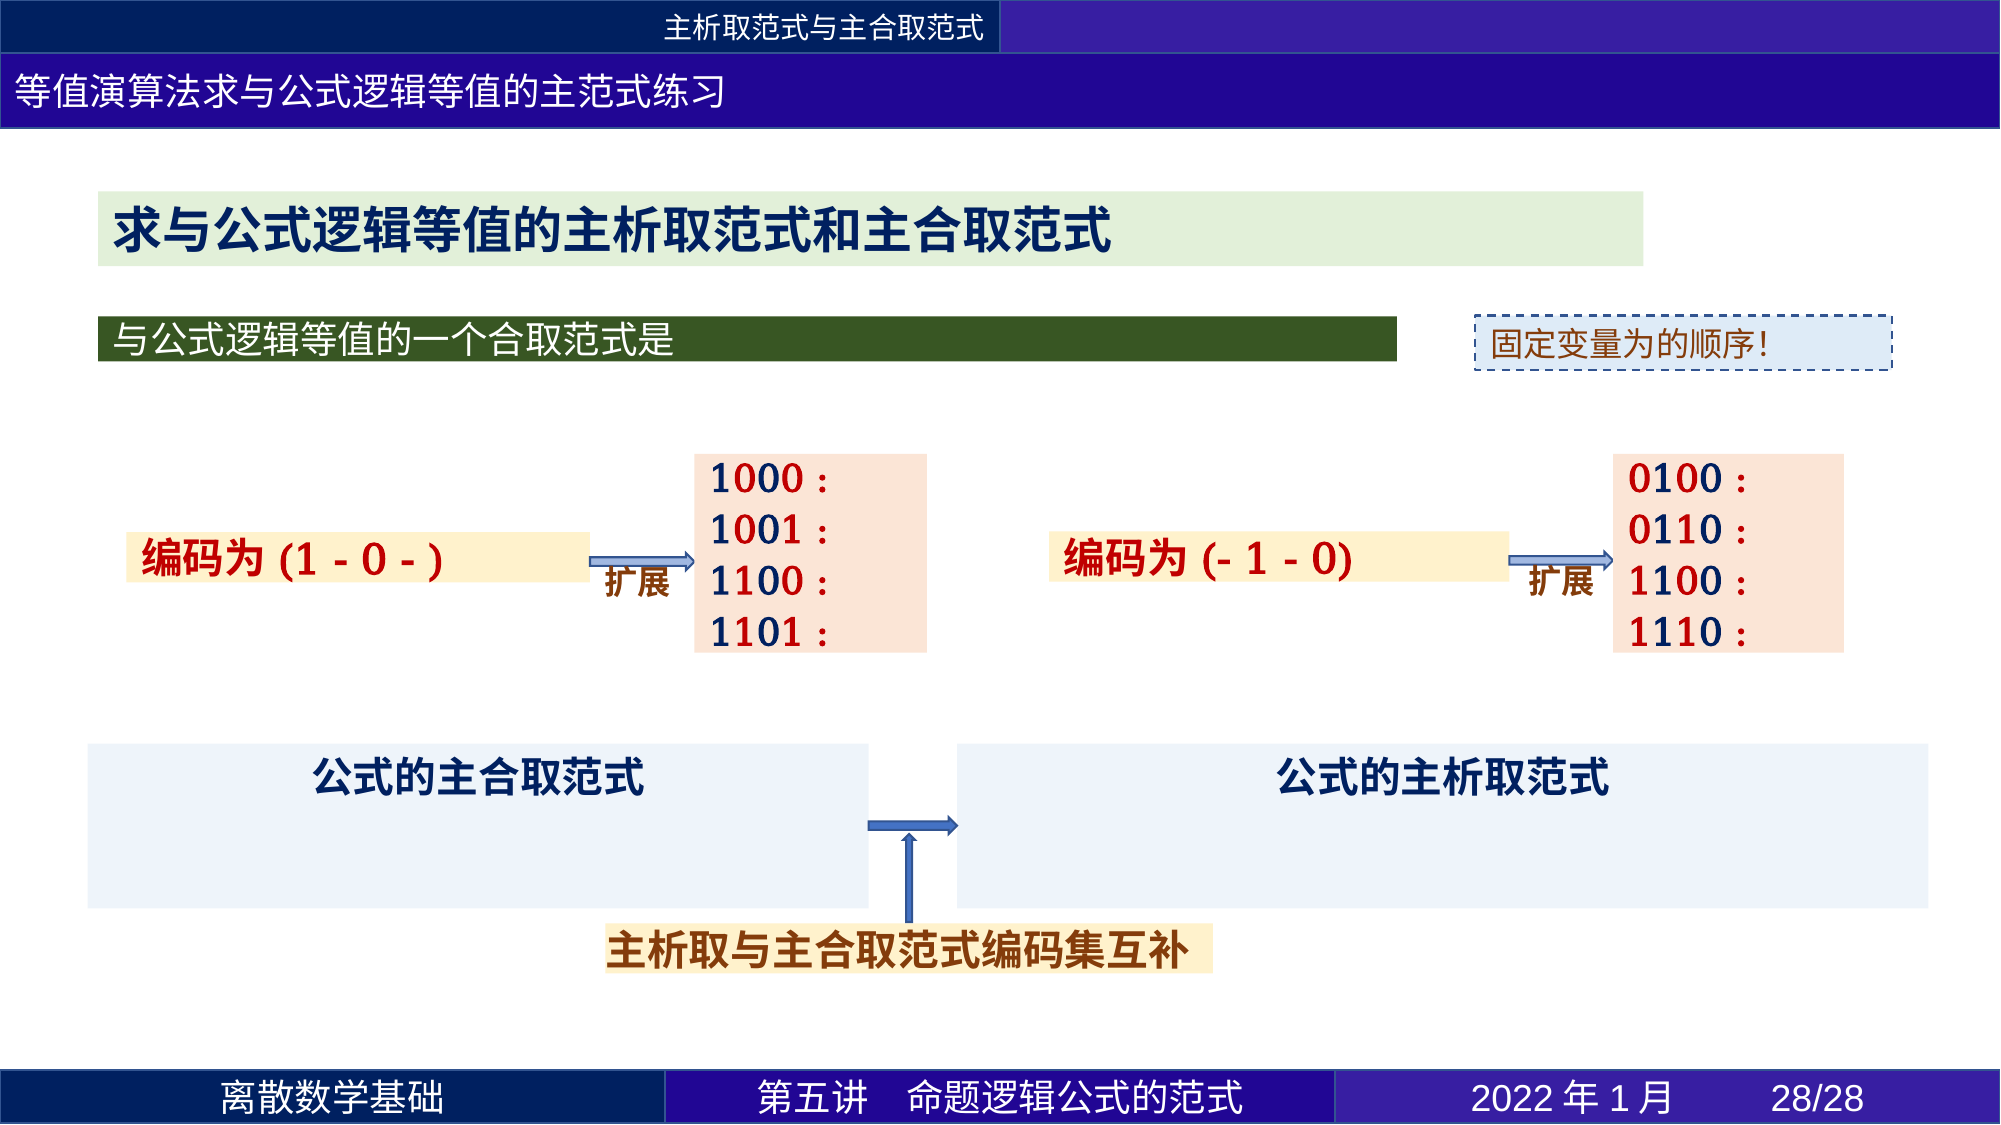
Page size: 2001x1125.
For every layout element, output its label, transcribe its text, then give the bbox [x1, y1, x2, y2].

text_box 主析取范式与主合取范式 [0, 0, 999, 52]
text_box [87, 743, 1929, 974]
text_box 等值演算法求与公式逻辑等值的主范式练习 [0, 52, 2000, 129]
text_box 2022年1月 /28 [1334, 1069, 2000, 1124]
text_box 离散数学基础 [0, 1069, 664, 1124]
text_box 第五讲 命题逻辑公式的范式 [664, 1069, 1334, 1124]
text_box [126, 453, 1844, 655]
text_box [999, 0, 2000, 52]
